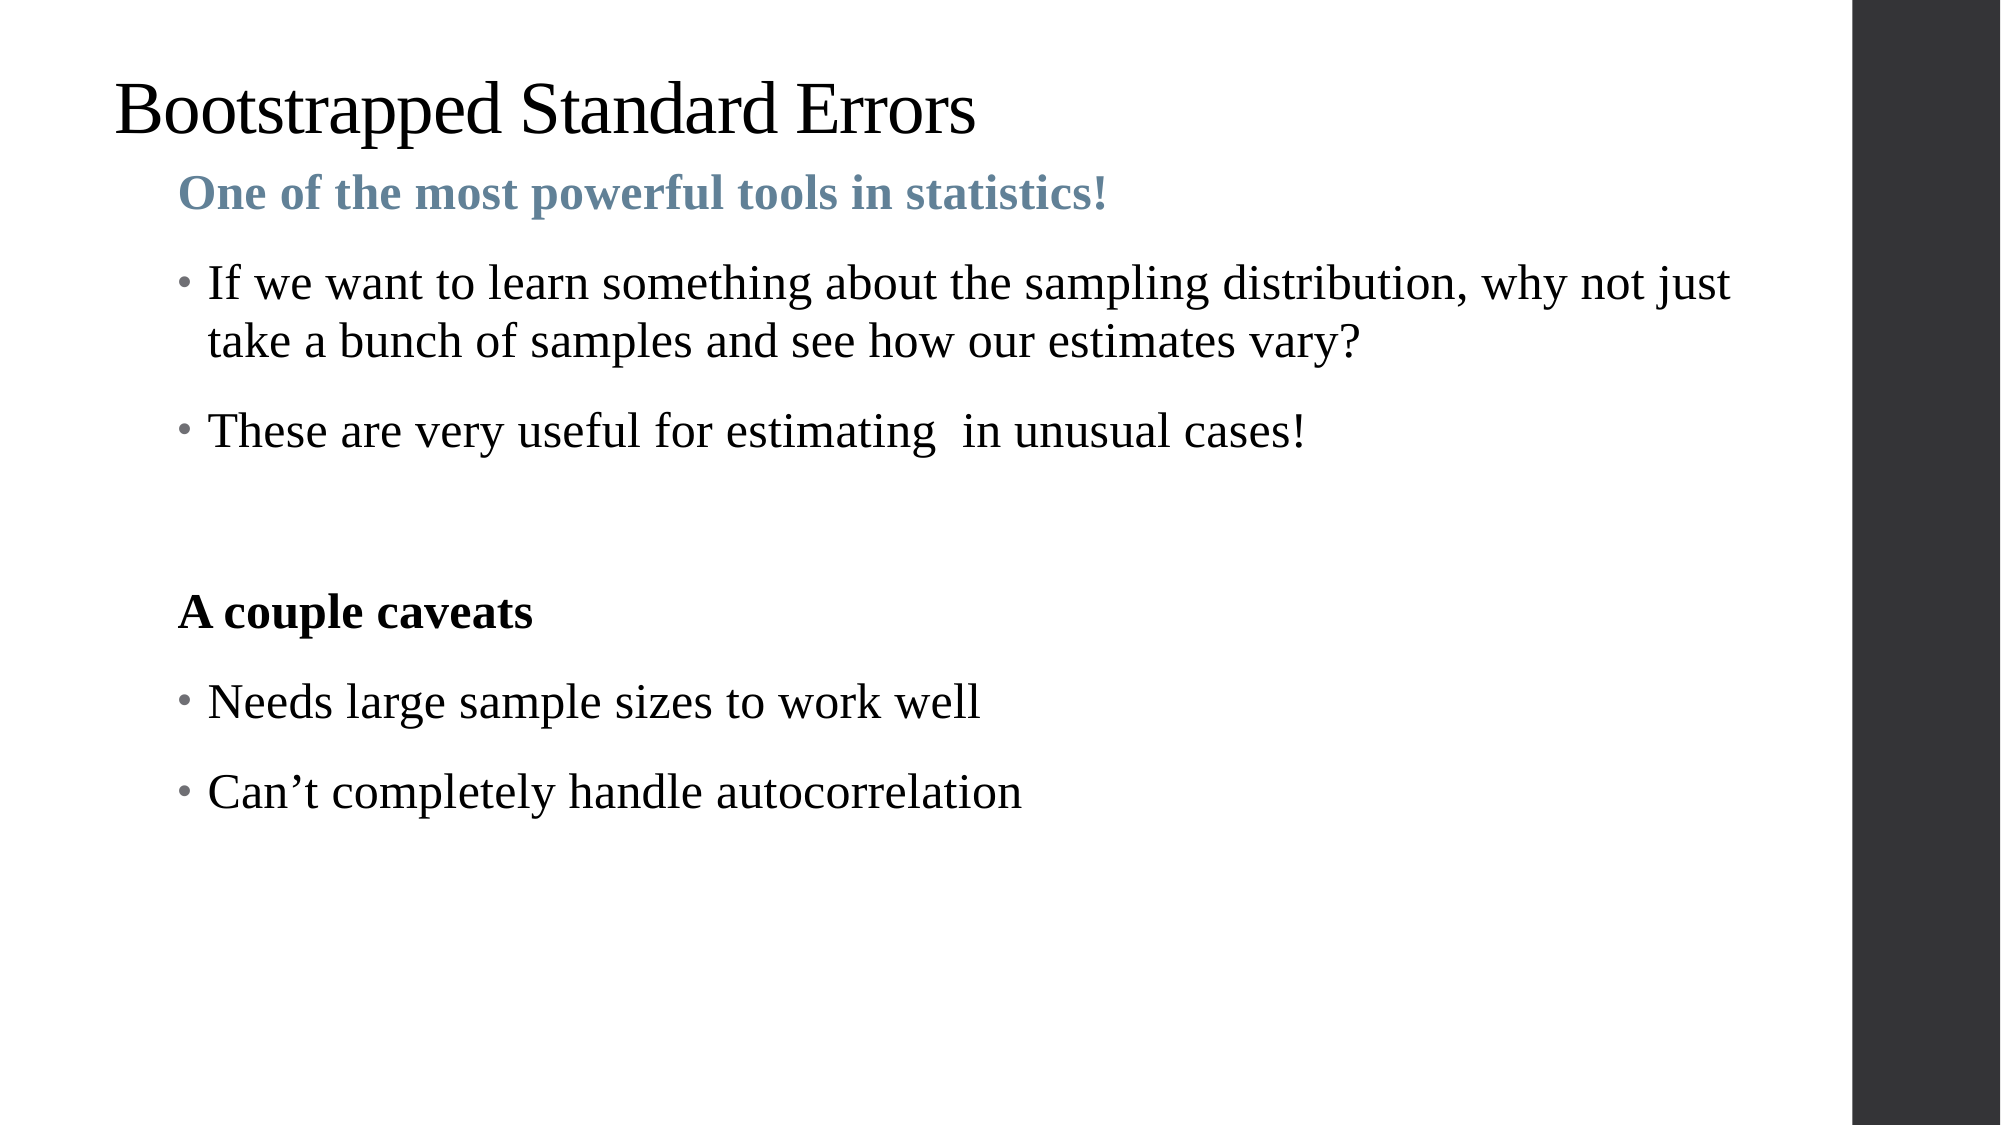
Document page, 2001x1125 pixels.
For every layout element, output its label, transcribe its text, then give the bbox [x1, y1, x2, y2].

title Bootstrapped Standard Errors [99, 55, 1813, 158]
